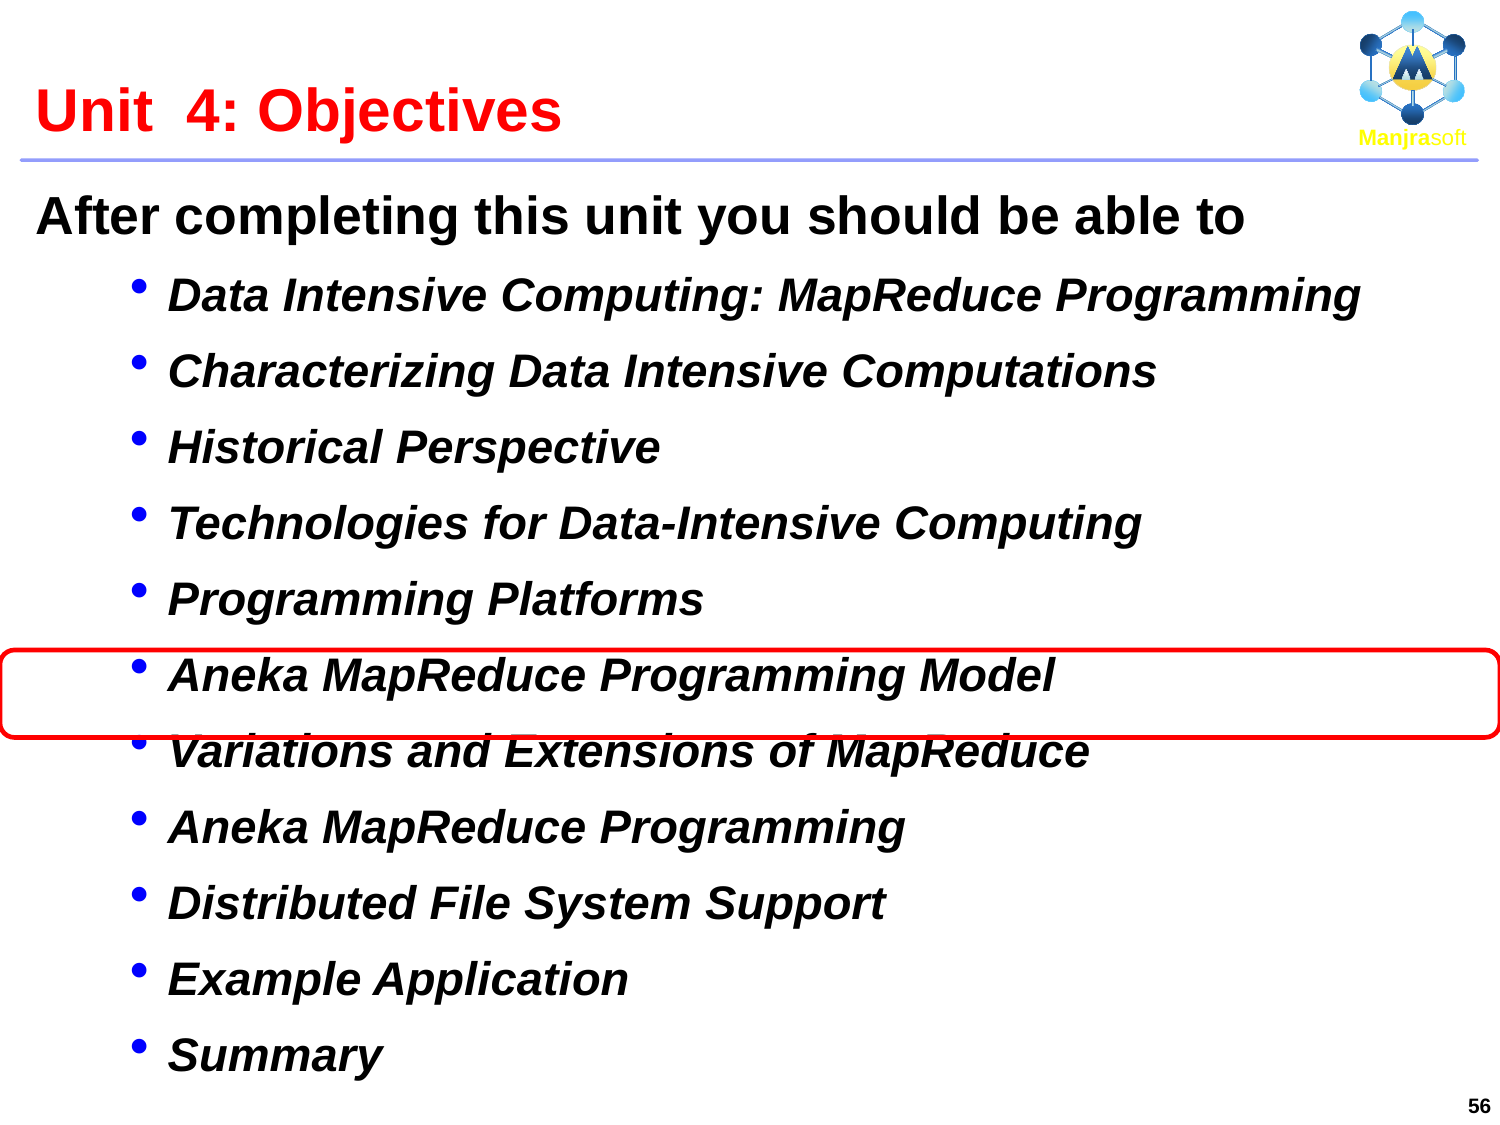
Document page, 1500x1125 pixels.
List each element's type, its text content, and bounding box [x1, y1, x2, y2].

slide_number 56 [1364, 1093, 1500, 1120]
list After completing this unit you should be able to Data Intensive Computing: MapReduce Programming Characterizing Data Intensive Computations Historical Perspective Technologies for Data-Intensive Computing Programming Platforms Aneka MapReduce Programming Model Variations and Extensions of MapReduce Aneka MapReduce Programming Distributed File System Support Example Application Summary [26, 176, 1479, 649]
list After completing this unit you should be able to Data Intensive Computing: MapReduce Programming Characterizing Data Intensive Computations Historical Perspective Technologies for Data-Intensive Computing Programming Platforms Aneka MapReduce Programming Model Variations and Extensions of MapReduce Aneka MapReduce Programming Distributed File System Support Example Application Summary [26, 738, 1479, 1092]
title Unit 4: Objectives [26, 0, 1479, 145]
text_box [0, 649, 1500, 738]
